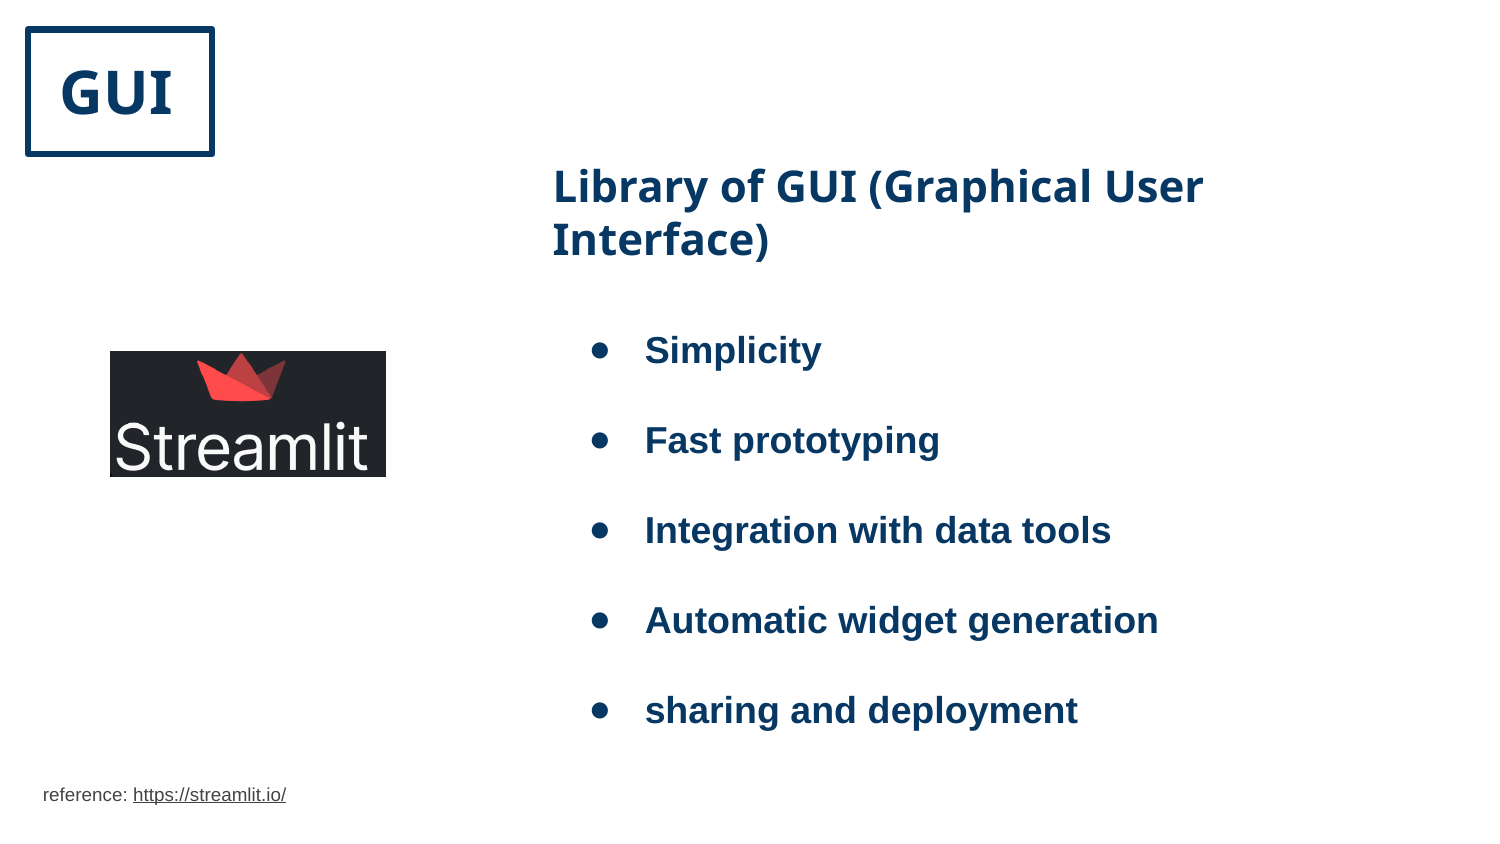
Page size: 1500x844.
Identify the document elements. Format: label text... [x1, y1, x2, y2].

title GUI [44, 39, 196, 155]
text_box Library of GUI (Graphical User Interface) [537, 143, 1381, 279]
text_box Simplicity Fast prototyping Integration with data tools Automatic widget generation sharing and deployment [554, 265, 1191, 729]
picture [110, 351, 386, 477]
text_box reference: https://streamlit.io/ [27, 771, 520, 817]
text_box [27, 29, 213, 155]
